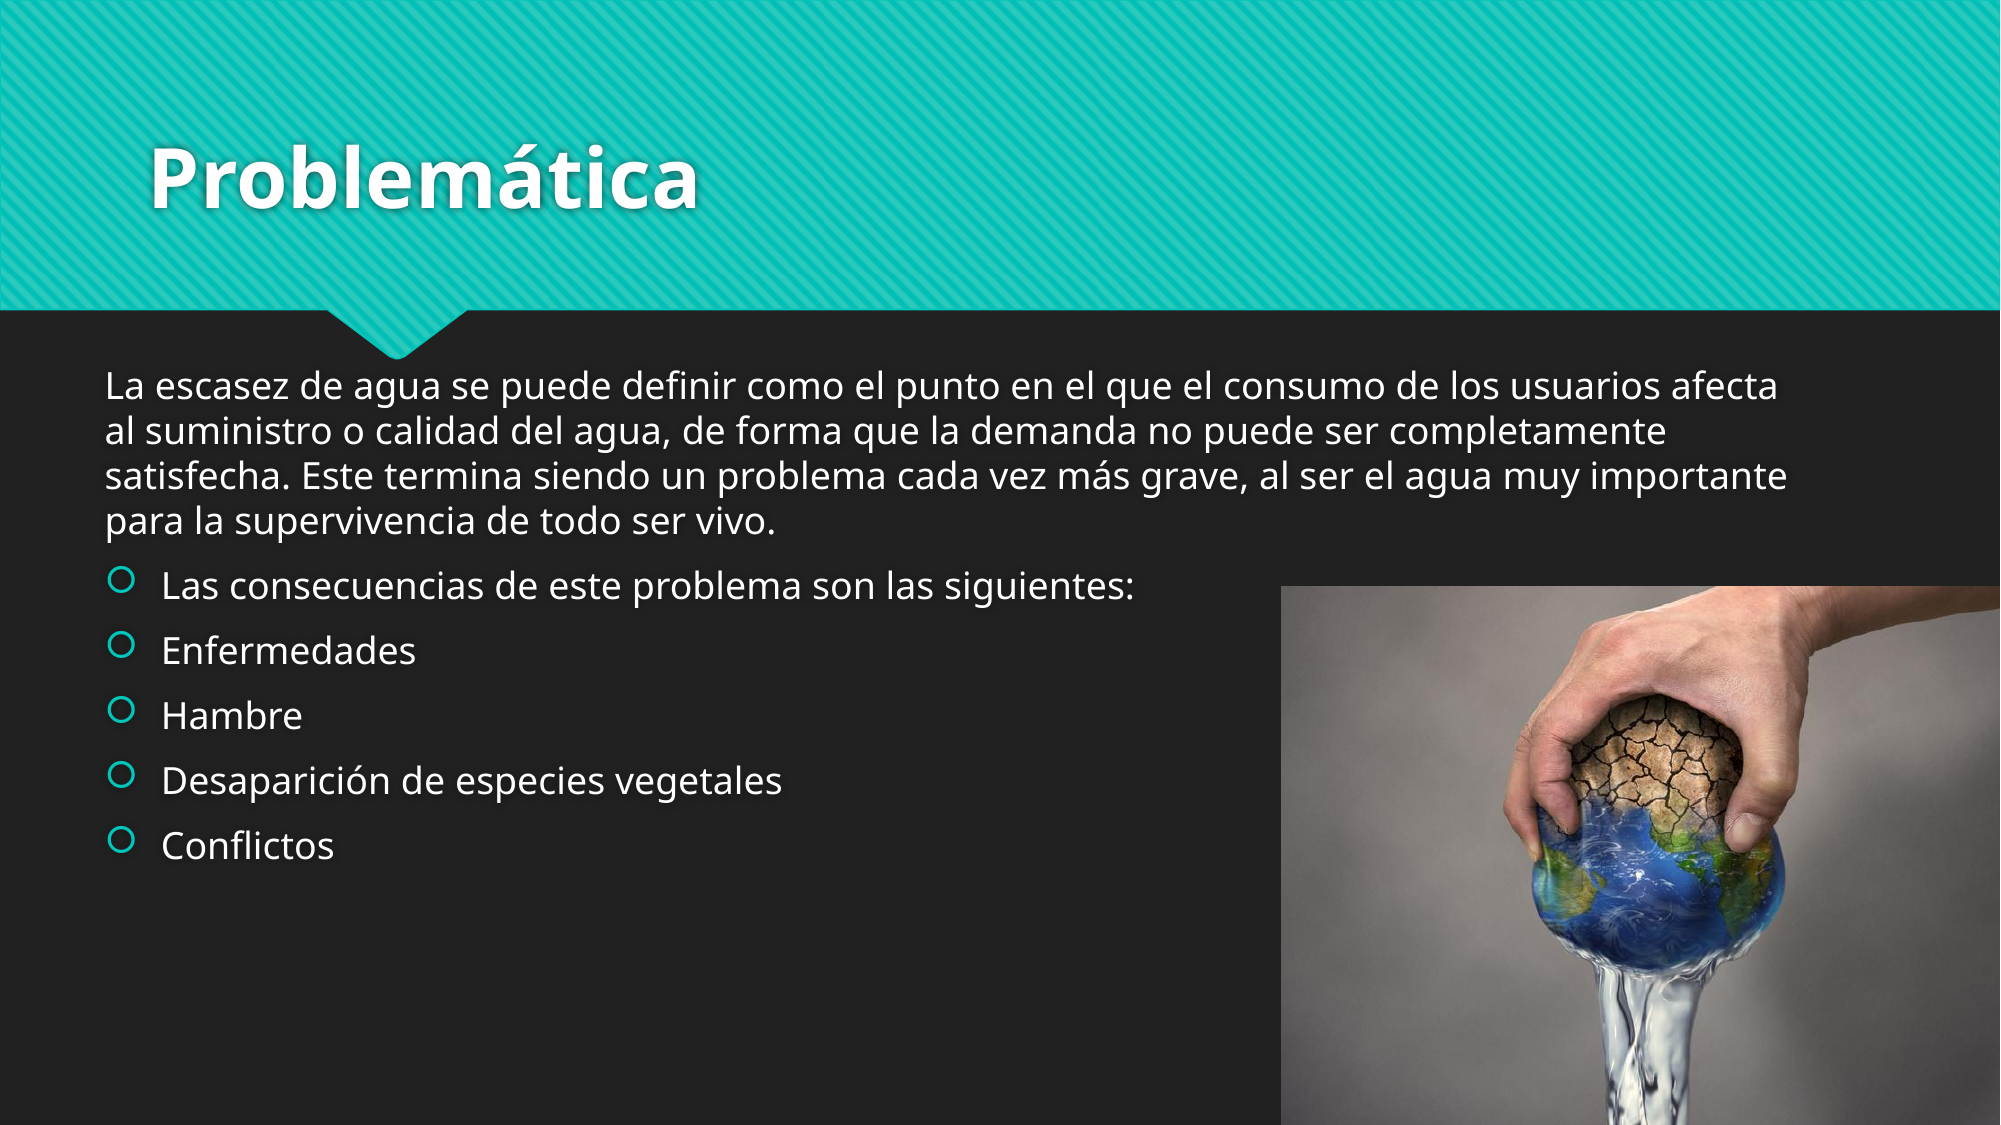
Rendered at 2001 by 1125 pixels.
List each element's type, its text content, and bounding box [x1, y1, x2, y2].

title Problemática [132, 73, 1868, 233]
picture [1281, 585, 2000, 1125]
list La escasez de agua se puede definir como el punto en el que el consumo de los usuarios afecta al suministro o calidad del agua, de forma que la demanda no puede ser completamente satisfecha. Este termina siendo un problema cada vez más grave, al ser el agua muy importante para la supervivencia de todo ser vivo. Las consecuencias de este problema son las siguientes: Enfermedades Hambre Desaparición de especies vegetales Conflictos [89, 348, 1821, 946]
